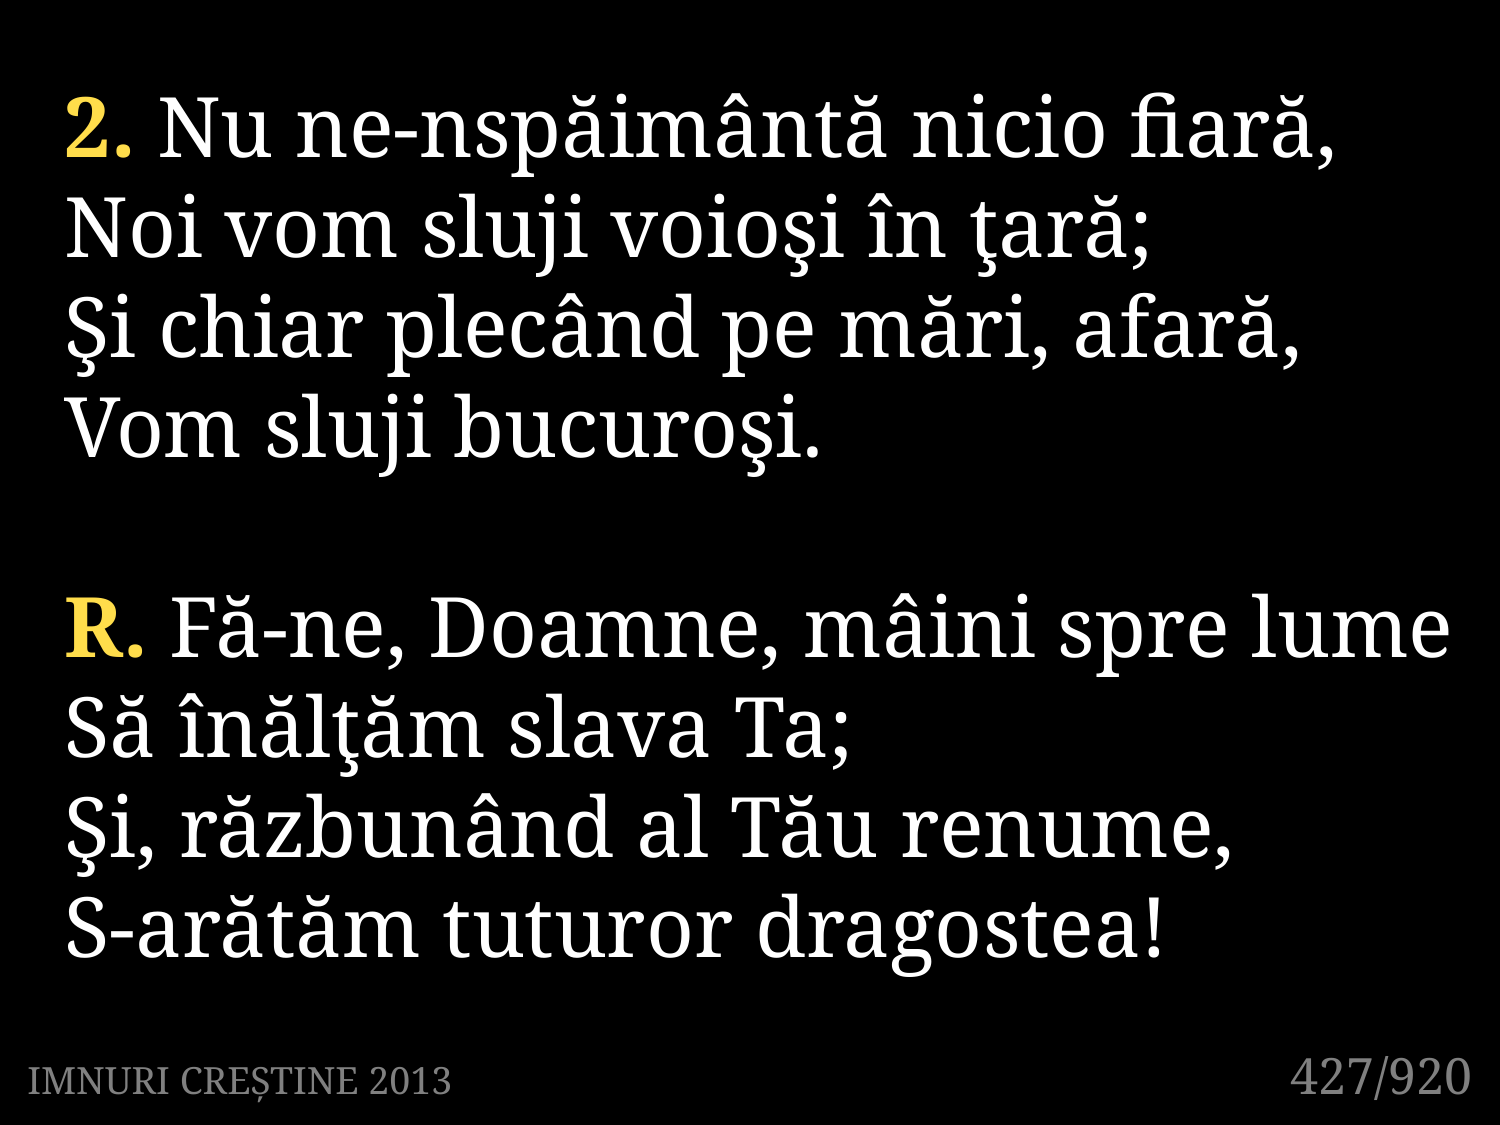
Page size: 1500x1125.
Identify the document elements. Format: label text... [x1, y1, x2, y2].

text_box 2. Nu ne-nspăimântă nicio fiară, Noi vom sluji voioşi în ţară; Şi chiar plecând pe mări, afară, Vom sluji bucuroşi. R. Fă-ne, Doamne, mâini spre lume Să înălţăm slava Ta; Şi, răzbunând al Tău renume, S-arătăm tuturor dragostea! [50, 67, 1500, 982]
text_box 427/920 [637, 1037, 1488, 1113]
text_box IMNURI CREȘTINE 2013 [12, 1049, 637, 1110]
